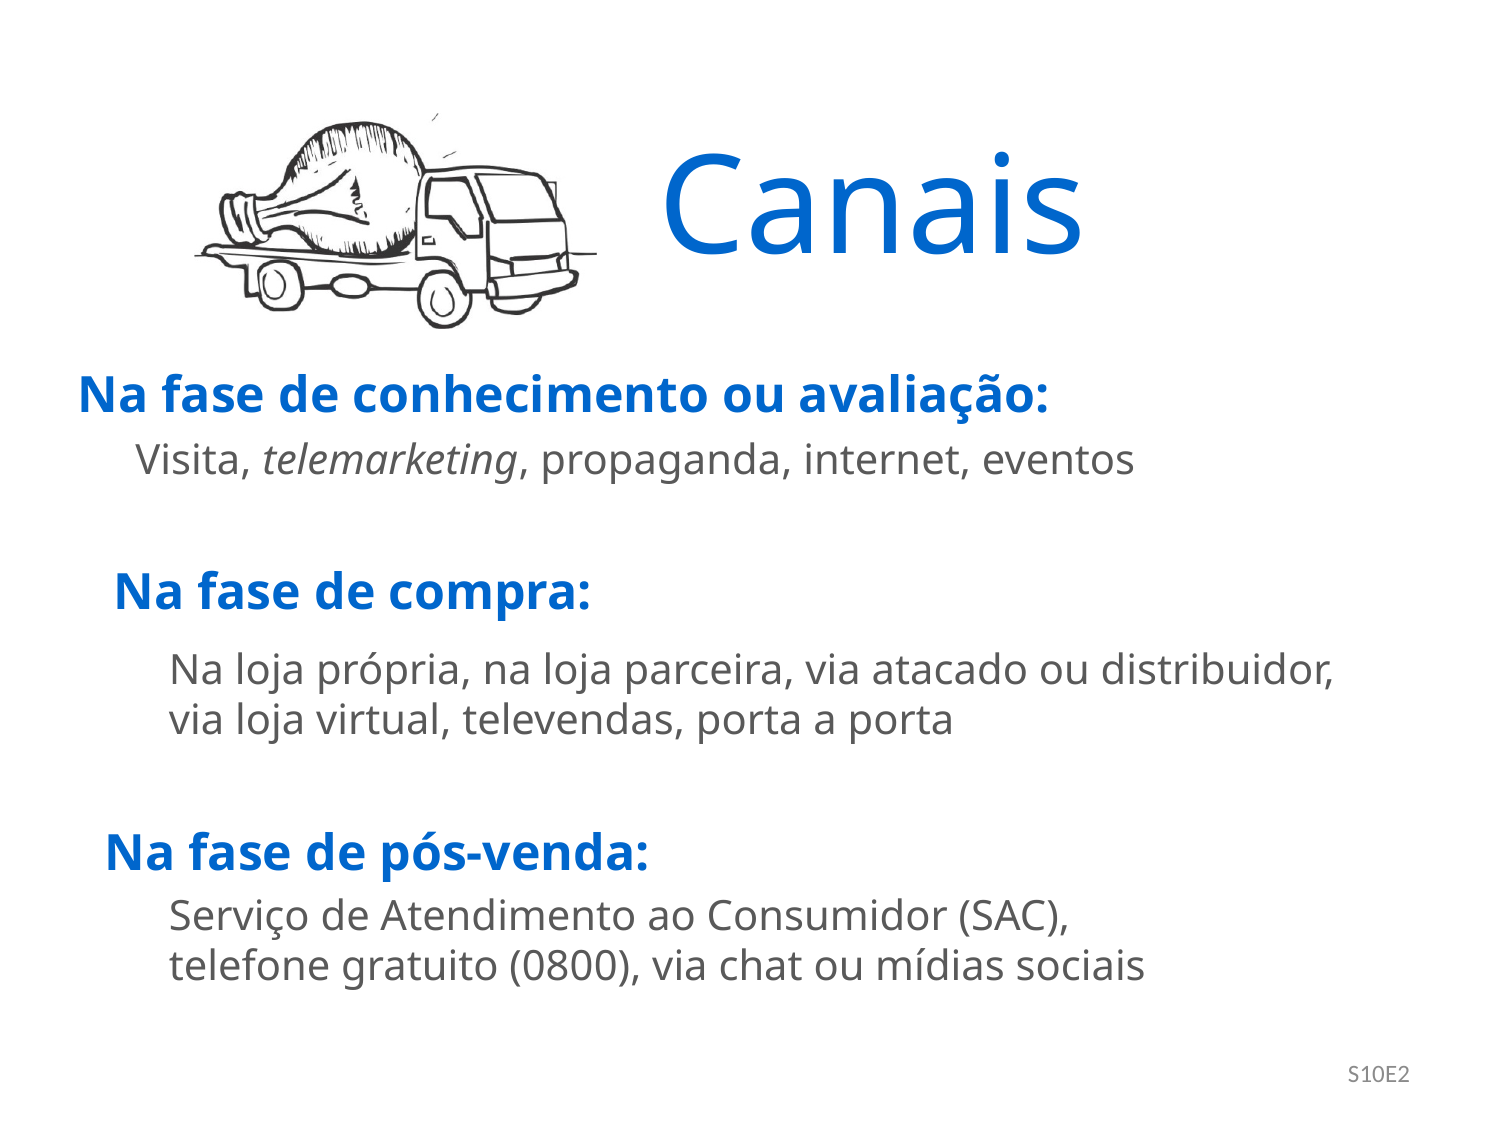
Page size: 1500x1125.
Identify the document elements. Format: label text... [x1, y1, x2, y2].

picture [194, 113, 597, 329]
text_box Canais [643, 109, 1187, 289]
text_box Na fase de conhecimento ou avaliação: [63, 355, 1066, 490]
text_box Na fase de compra: [98, 552, 607, 678]
text_box Visita, telemarketing, propaganda, internet, eventos [120, 426, 1151, 491]
text_box Na fase de pós-venda: [89, 813, 665, 938]
text_box Na loja própria, na loja parceira, via atacado ou distribuidor, via loja virtual, televendas, porta a porta [154, 635, 1412, 751]
text_box Serviço de Atendimento ao Consumidor (SAC), telefone gratuito (0800), via chat ou mídias sociais [154, 881, 1317, 997]
slide_number S10E2 [1074, 1042, 1425, 1103]
